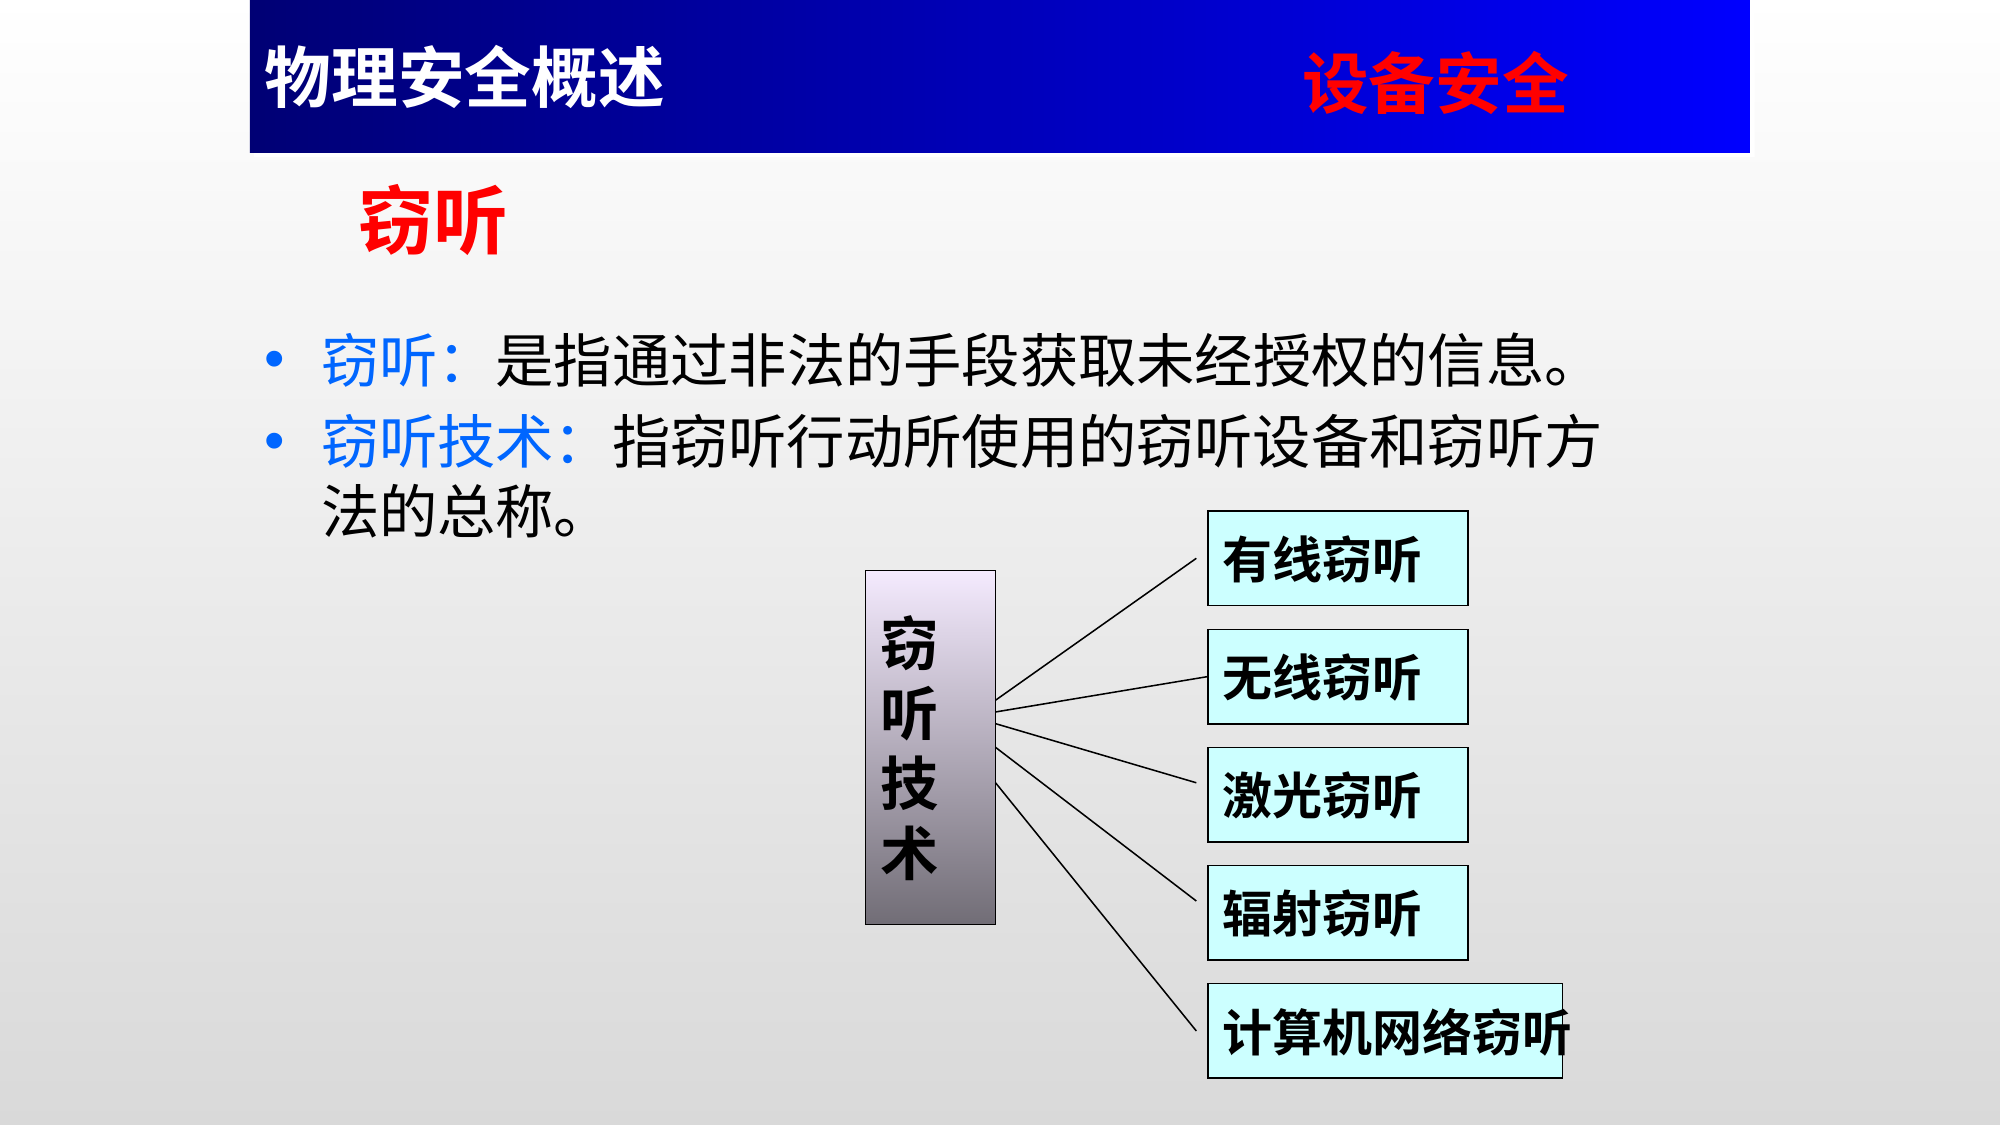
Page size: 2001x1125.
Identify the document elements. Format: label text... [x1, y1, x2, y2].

text_box 设备安全 [1175, 35, 1696, 128]
text_box 窃听 [308, 163, 1659, 274]
text_box 窃听：是指通过非法的手段获取未经授权的信息。 窃听技术：指窃听行动所使用的窃听设备和窃听方法的总称。 [249, 316, 1674, 605]
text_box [865, 511, 1563, 1079]
text_box 物理安全概述 [249, 0, 1750, 153]
